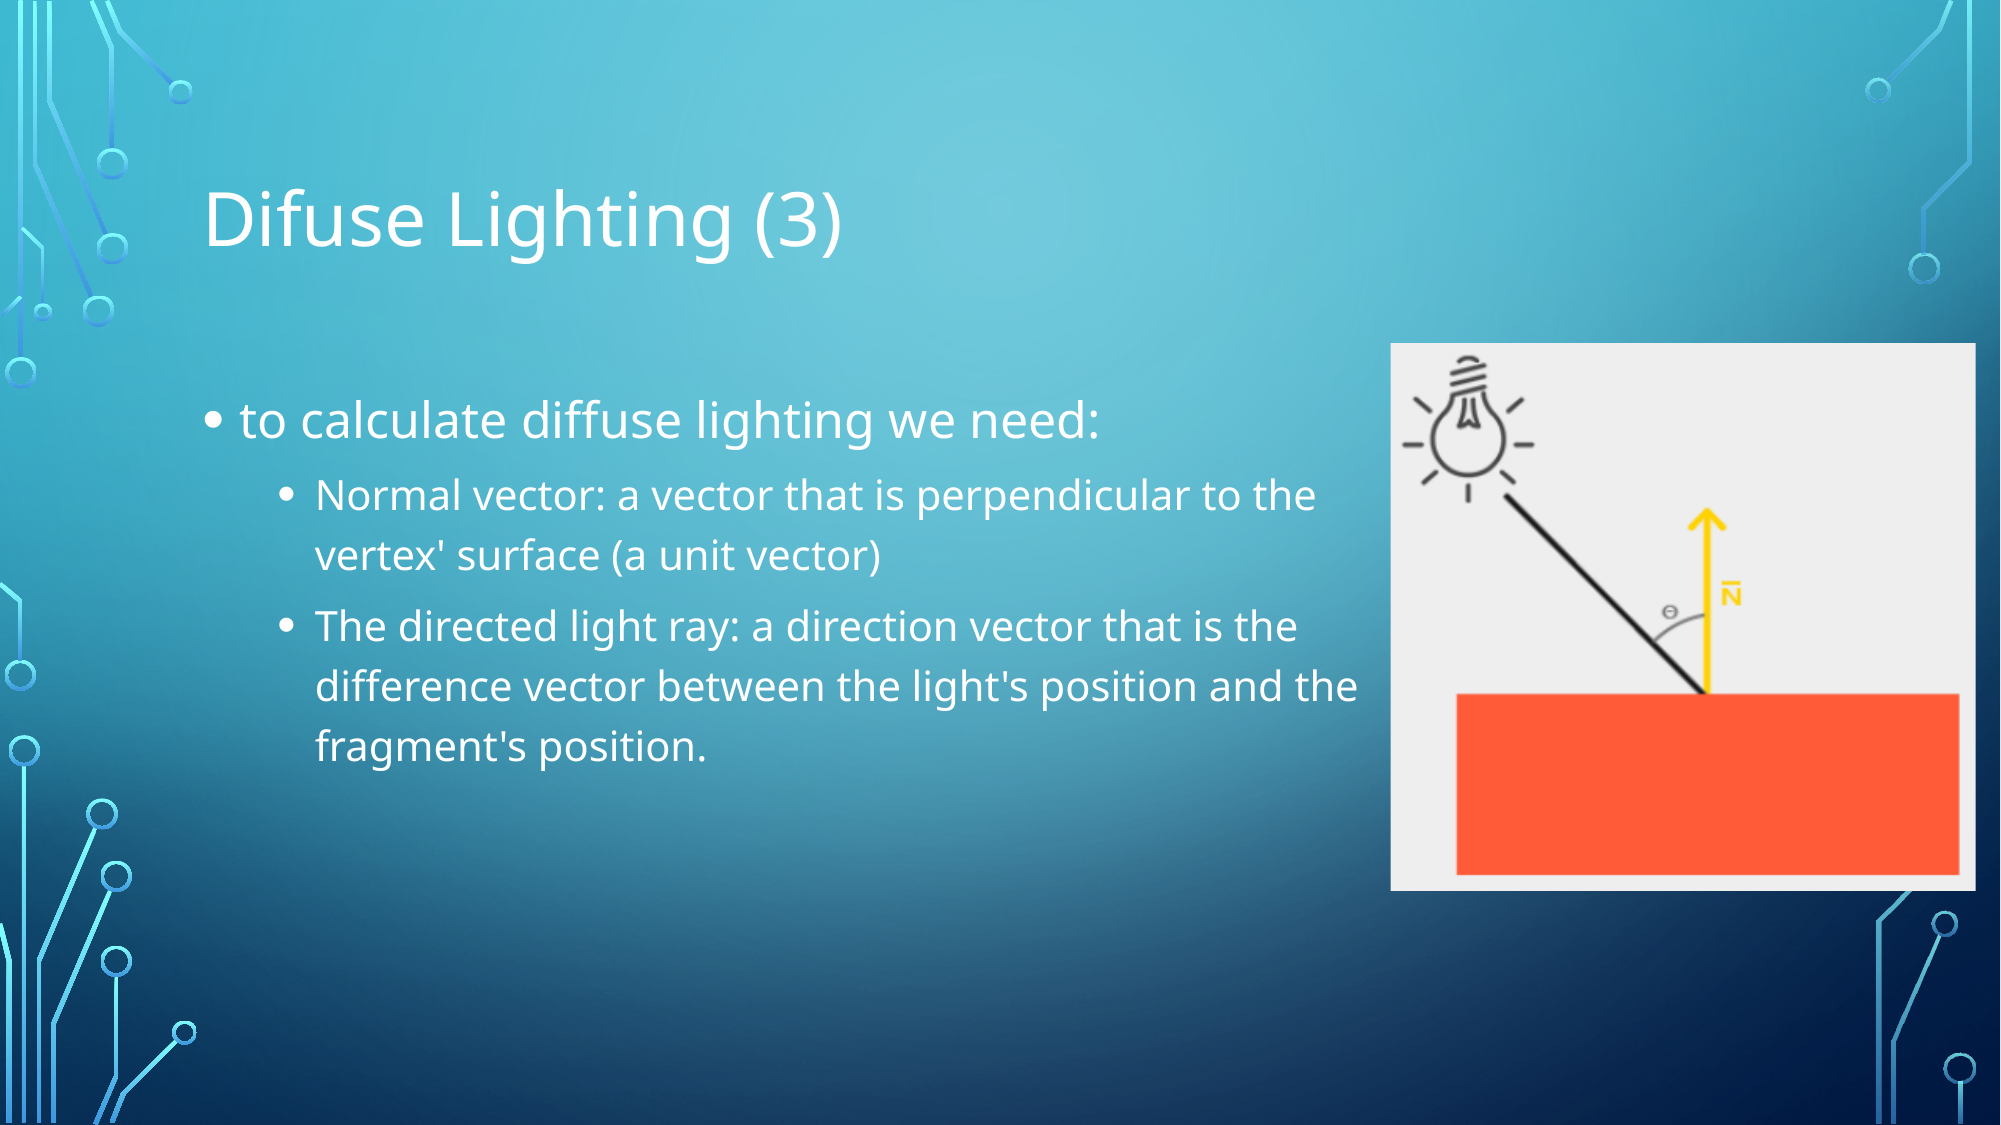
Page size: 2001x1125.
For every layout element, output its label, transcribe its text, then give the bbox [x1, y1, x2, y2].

title Difuse Lighting (3) [187, 101, 1813, 344]
list to calculate diffuse lighting we need: Normal vector: a vector that is perpendicular to the vertex' surface (a unit vector) The directed light ray: a direction vector that is the difference vector between the light's position and the fragment's position. [187, 369, 1423, 950]
picture [1390, 343, 1976, 891]
